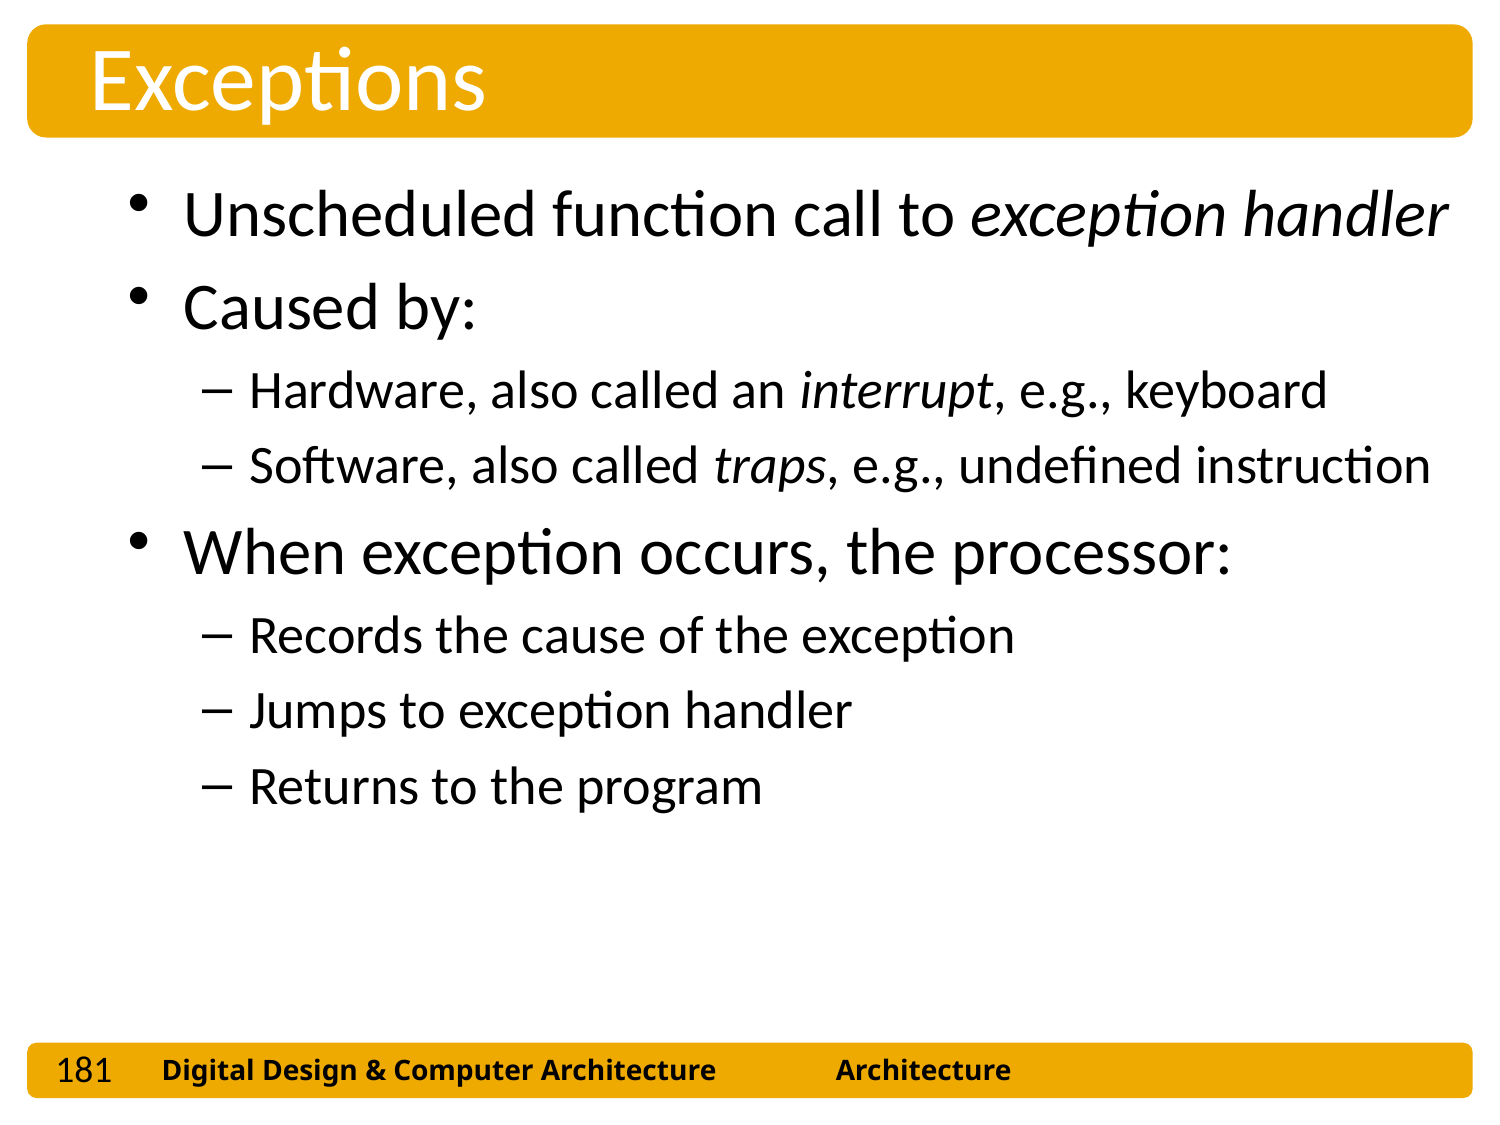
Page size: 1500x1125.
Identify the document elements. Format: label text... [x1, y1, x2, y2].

slide_number 181 [40, 1037, 164, 1096]
text_box Unscheduled function call to exception handler Caused by: Hardware, also called an interrupt, e.g., keyboard Software, also called traps, e.g., undefined instruction When exception occurs, the processor: Records the cause of the exception Jumps to exception handler Returns to the program [112, 162, 1475, 1013]
text_box Exceptions [74, 11, 1438, 136]
